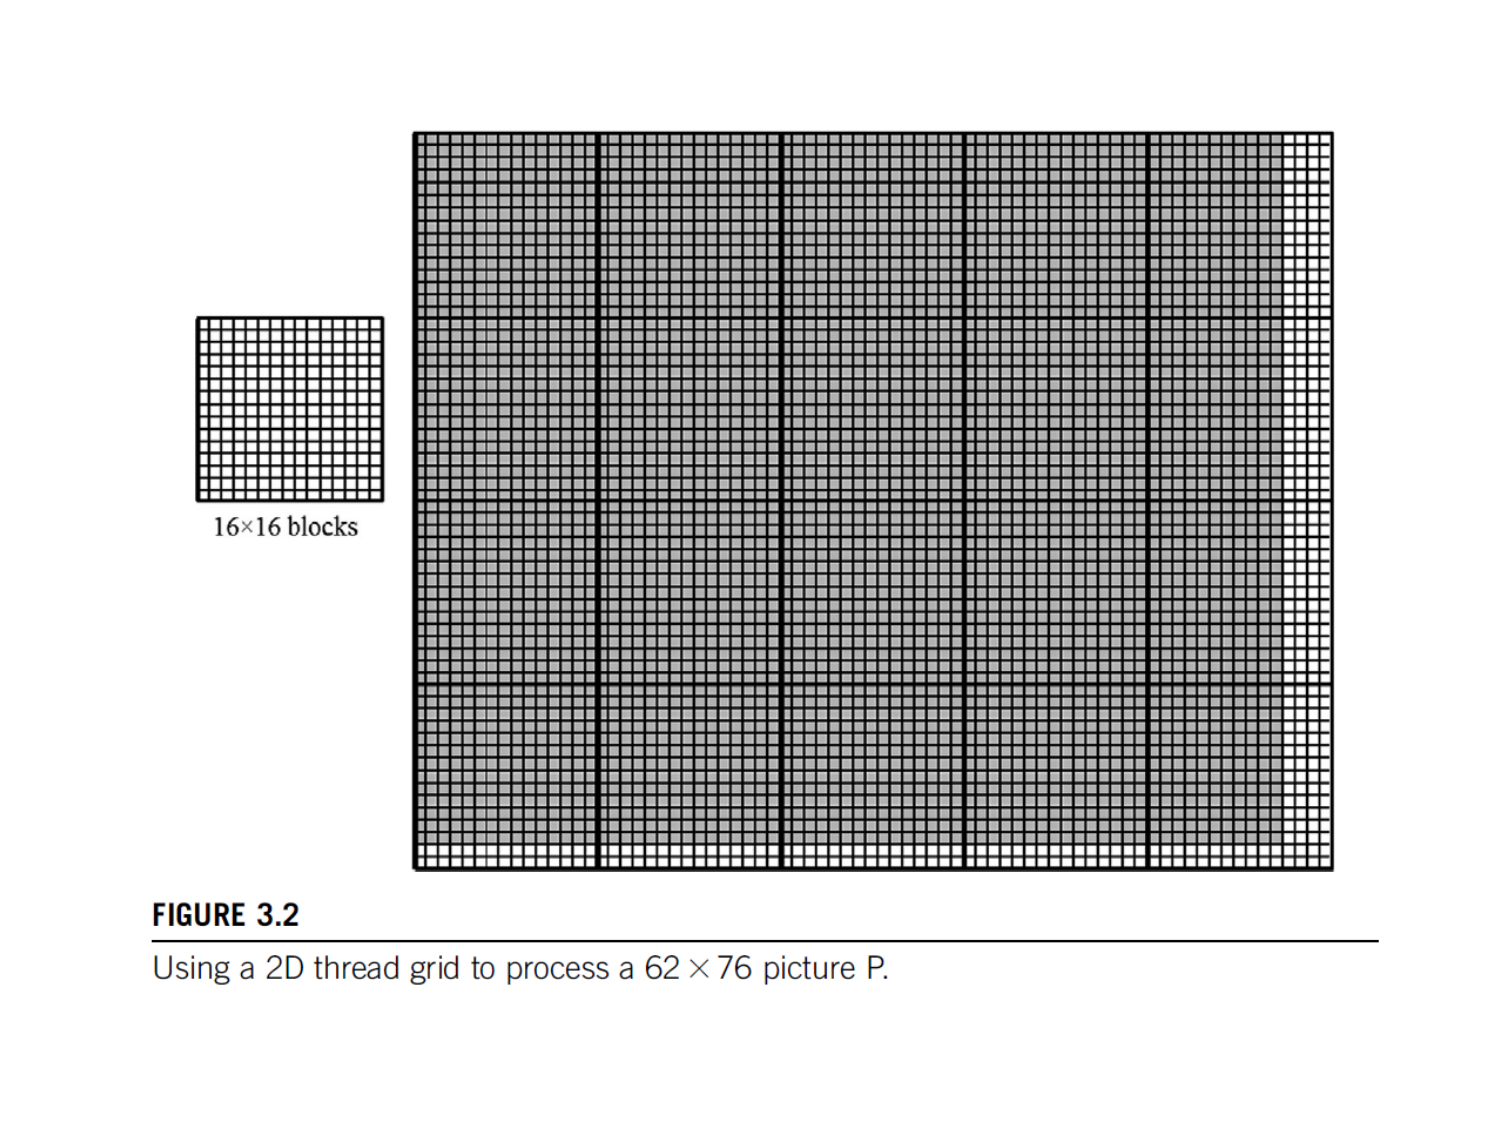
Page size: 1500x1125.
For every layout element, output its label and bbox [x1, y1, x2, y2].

picture [133, 112, 1401, 1008]
